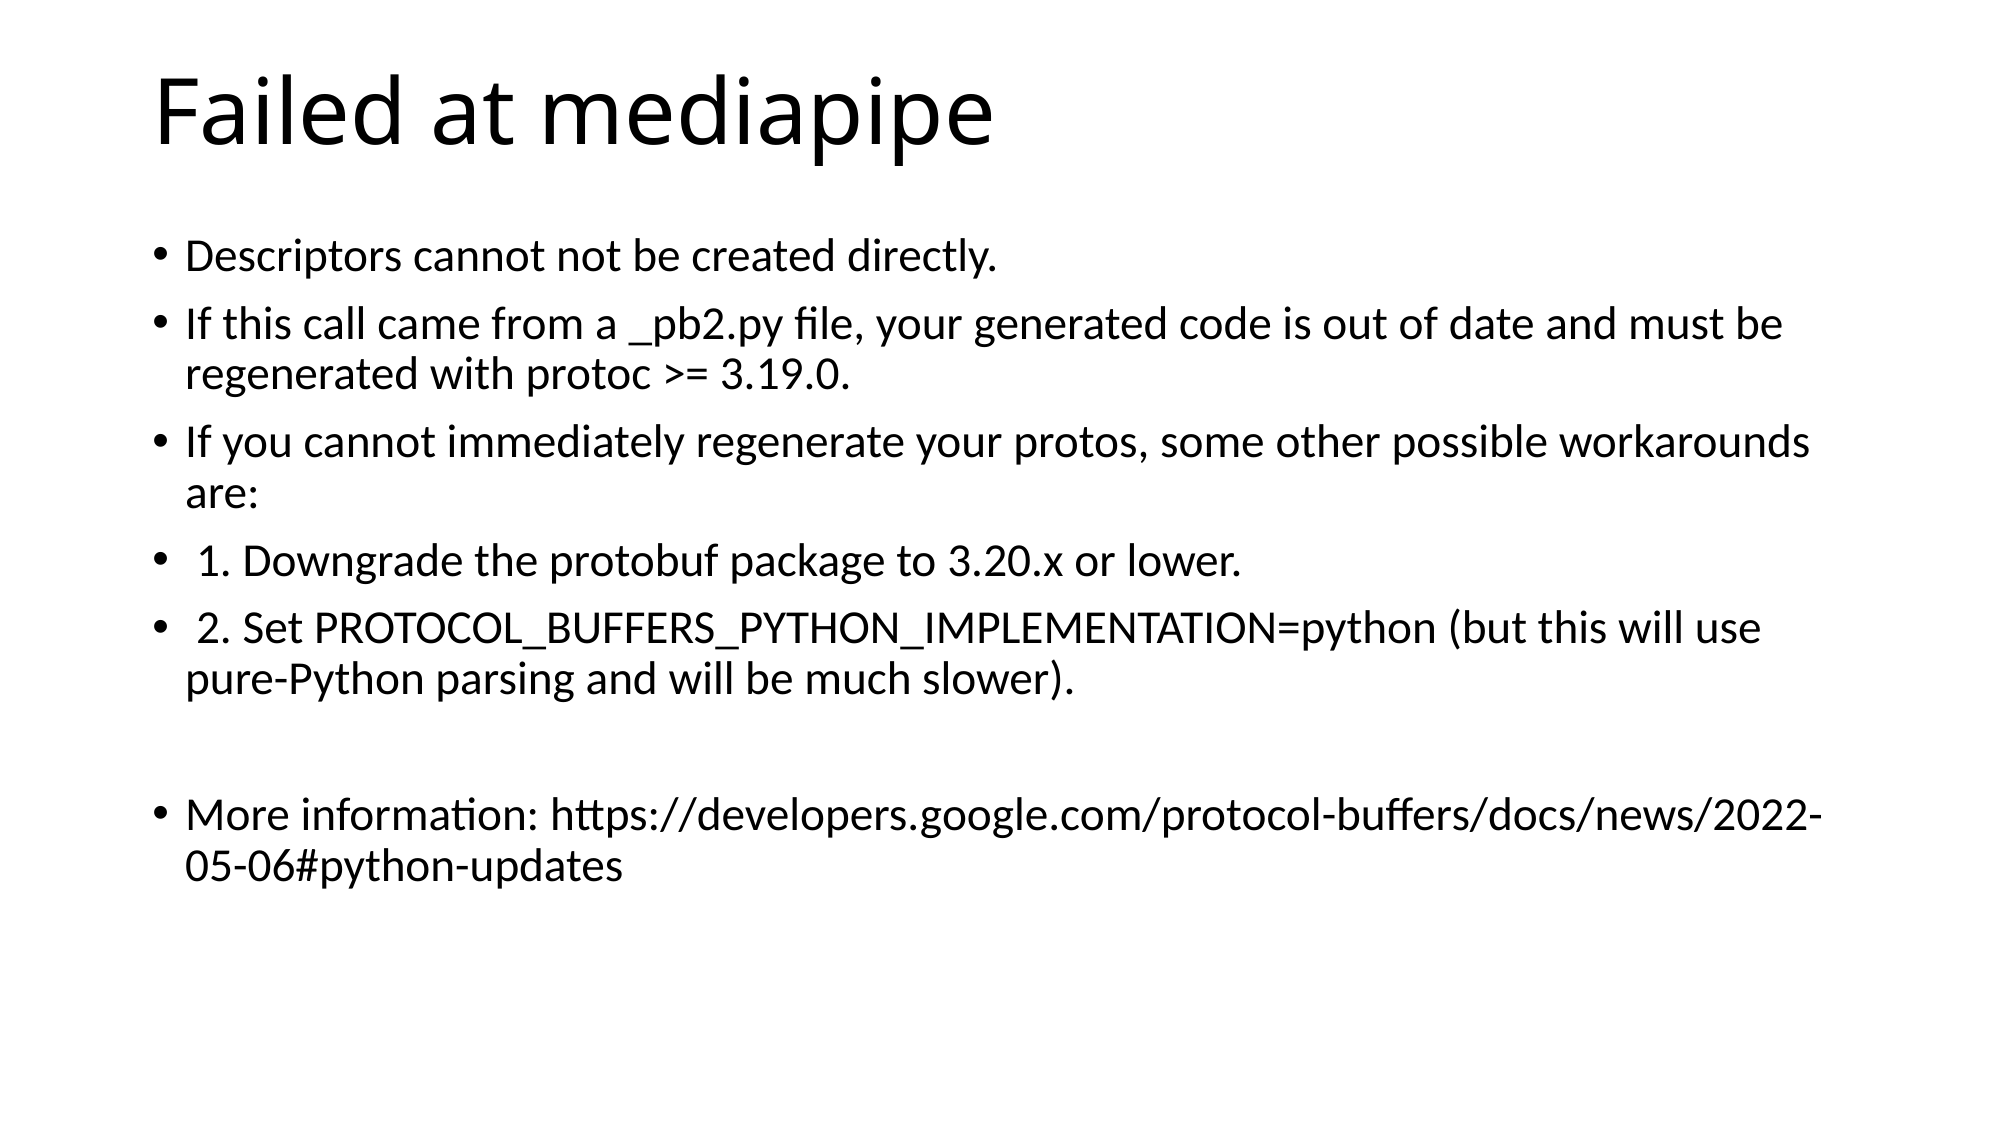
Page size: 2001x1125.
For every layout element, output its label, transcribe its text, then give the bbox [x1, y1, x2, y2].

list Descriptors cannot not be created directly. If this call came from a _pb2.py file, your generated code is out of date and must be regenerated with protoc >= 3.19.0. If you cannot immediately regenerate your protos, some other possible workarounds are: 1. Downgrade the protobuf package to 3.20.x or lower. 2. Set PROTOCOL_BUFFERS_PYTHON_IMPLEMENTATION=python (but this will use pure-Python parsing and will be much slower). More information: https://developers.google.com/protocol-buffers/docs/news/2022-05-06#python-updates [137, 223, 1863, 938]
title Failed at mediapipe [137, 5, 1863, 223]
